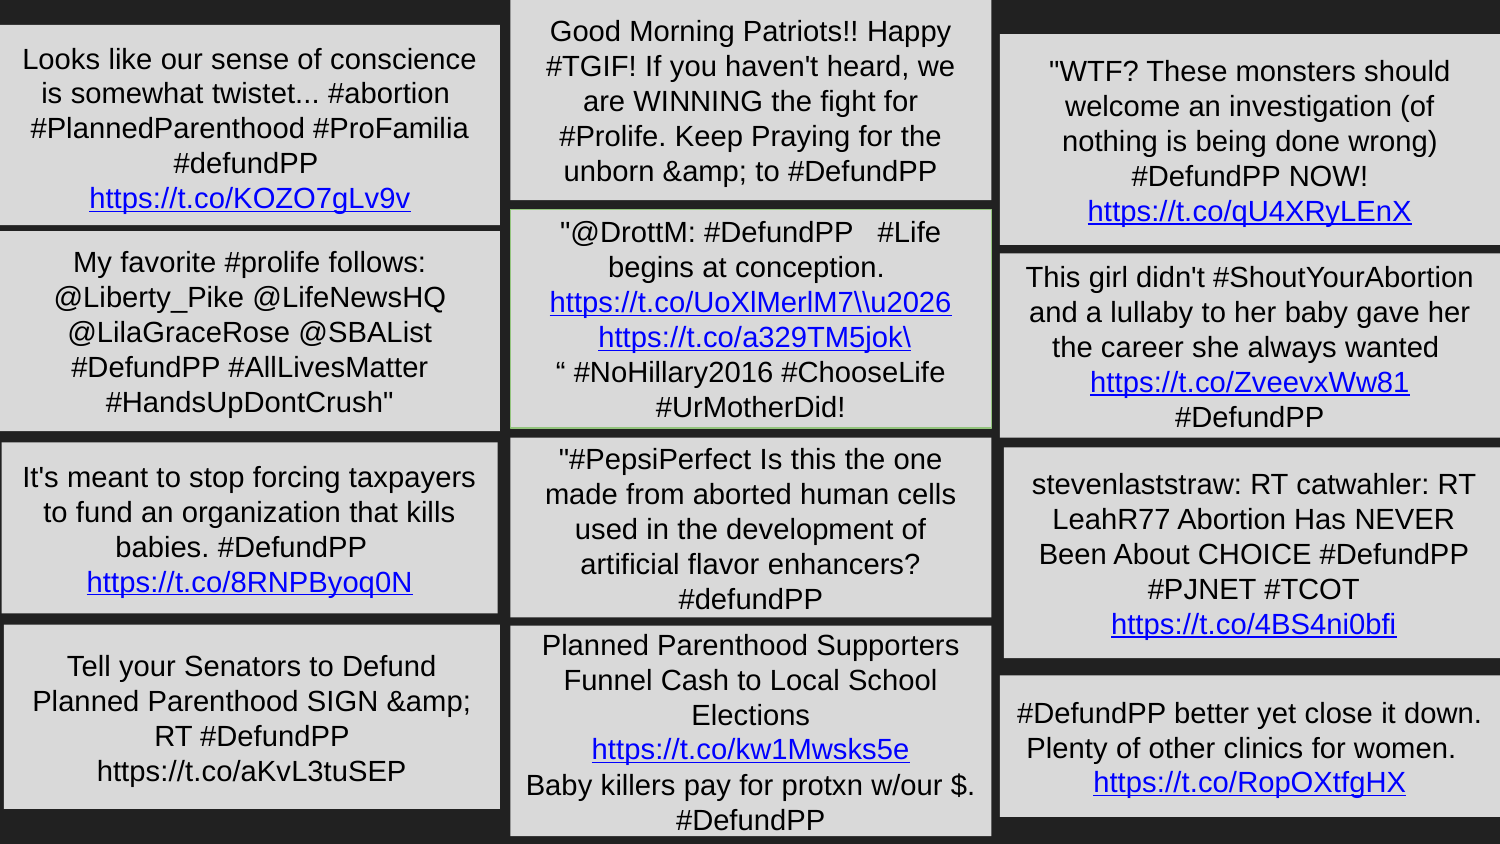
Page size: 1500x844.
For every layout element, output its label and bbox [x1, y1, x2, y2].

text_box [510, 203, 992, 434]
text_box [1, 442, 498, 614]
text_box [999, 675, 1500, 818]
text_box [0, 230, 501, 432]
text_box [0, 24, 501, 226]
text_box [999, 33, 1500, 246]
text_box [510, 616, 992, 844]
text_box [510, 441, 992, 615]
text_box [510, 0, 992, 201]
text_box [1003, 450, 1500, 659]
text_box [999, 247, 1500, 444]
text_box [3, 624, 501, 810]
